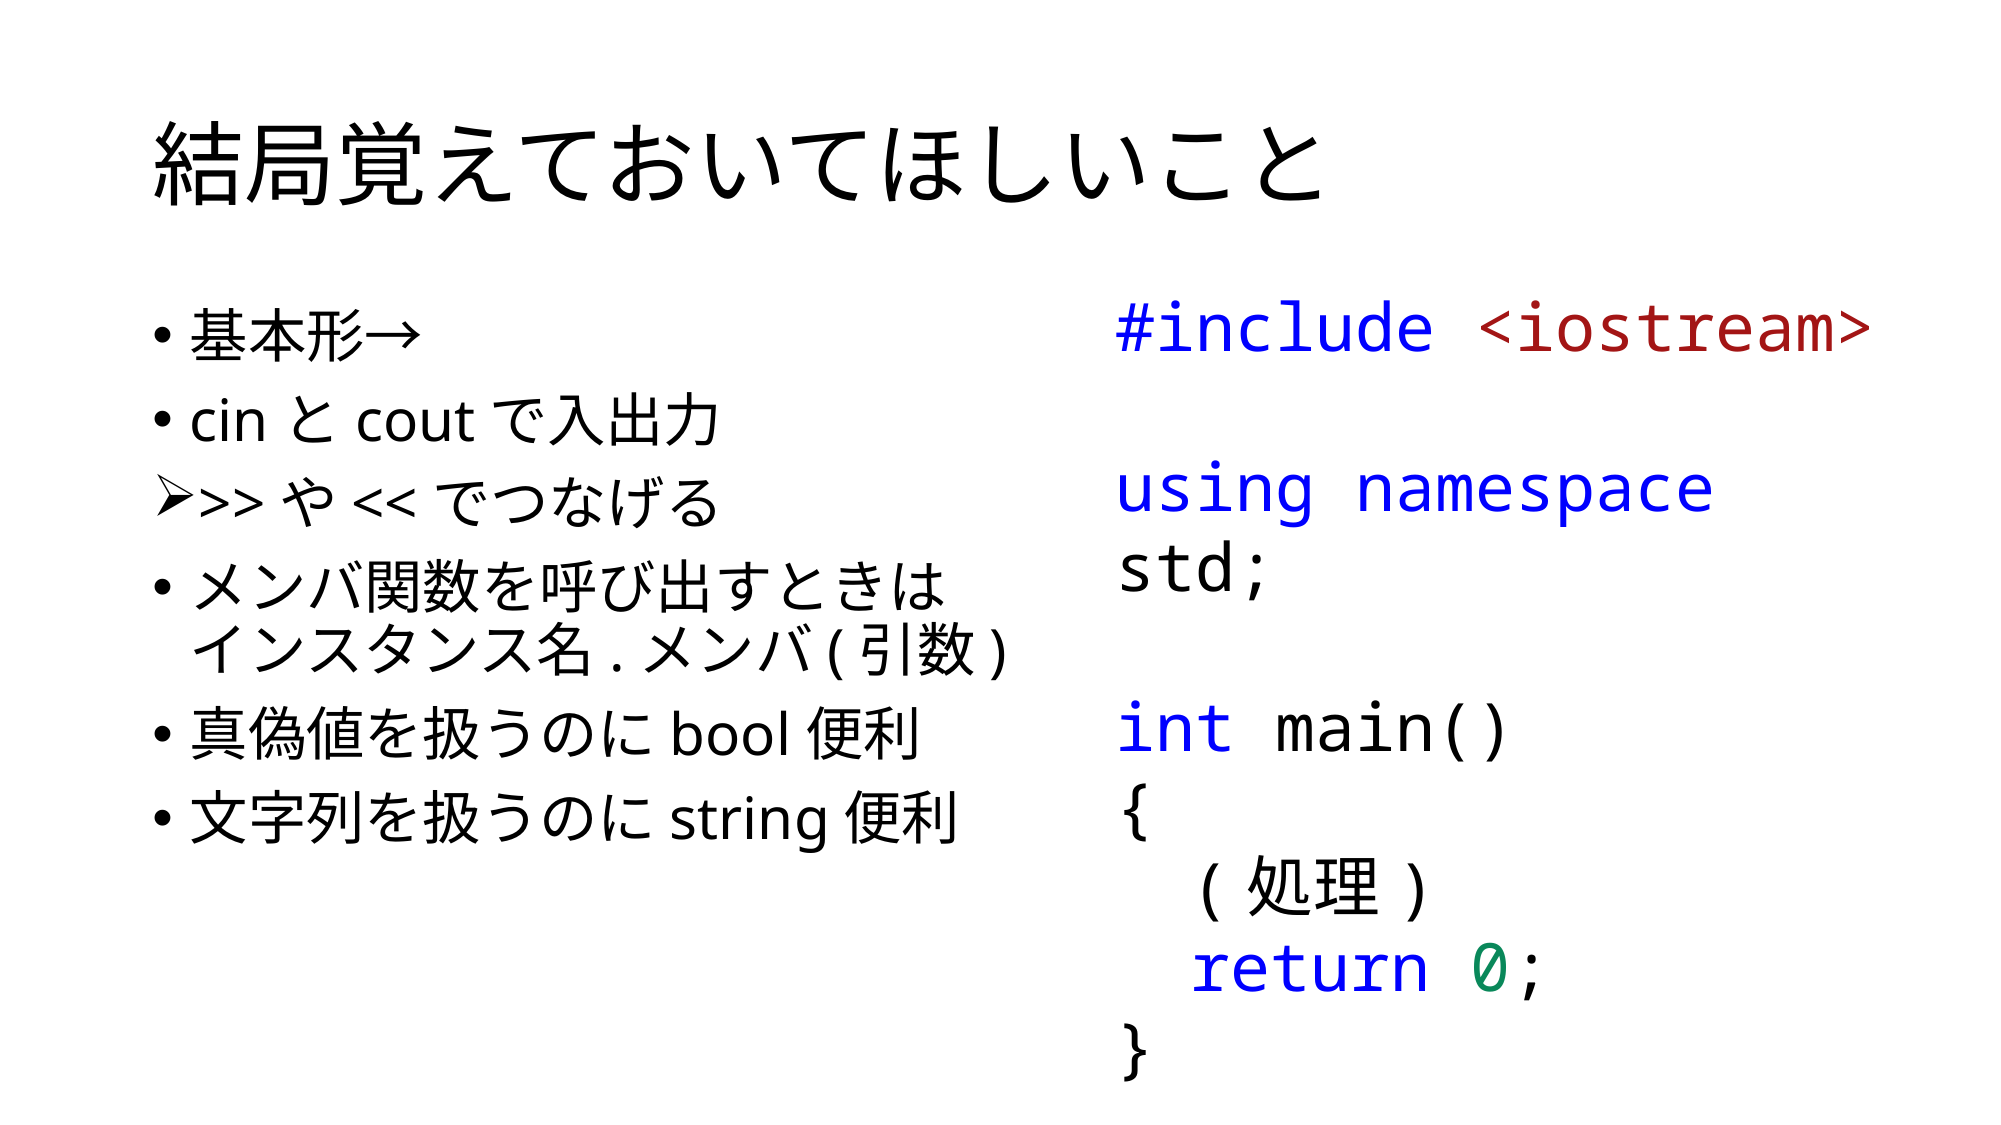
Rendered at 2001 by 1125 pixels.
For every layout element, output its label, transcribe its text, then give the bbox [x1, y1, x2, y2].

title 結局覚えておいてほしいこと [137, 59, 1863, 278]
list 基本形→ cinとcoutで入出力 >>や<<でつなげる メンバ関数を呼び出すときは インスタンス名.メンバ(引数) 真偽値を扱うのにbool便利 文字列を扱うのにstring便利 [137, 299, 1034, 1014]
text_box #include <iostream> using namespace std; int main() { (処理) return 0; } [1100, 277, 1931, 1092]
